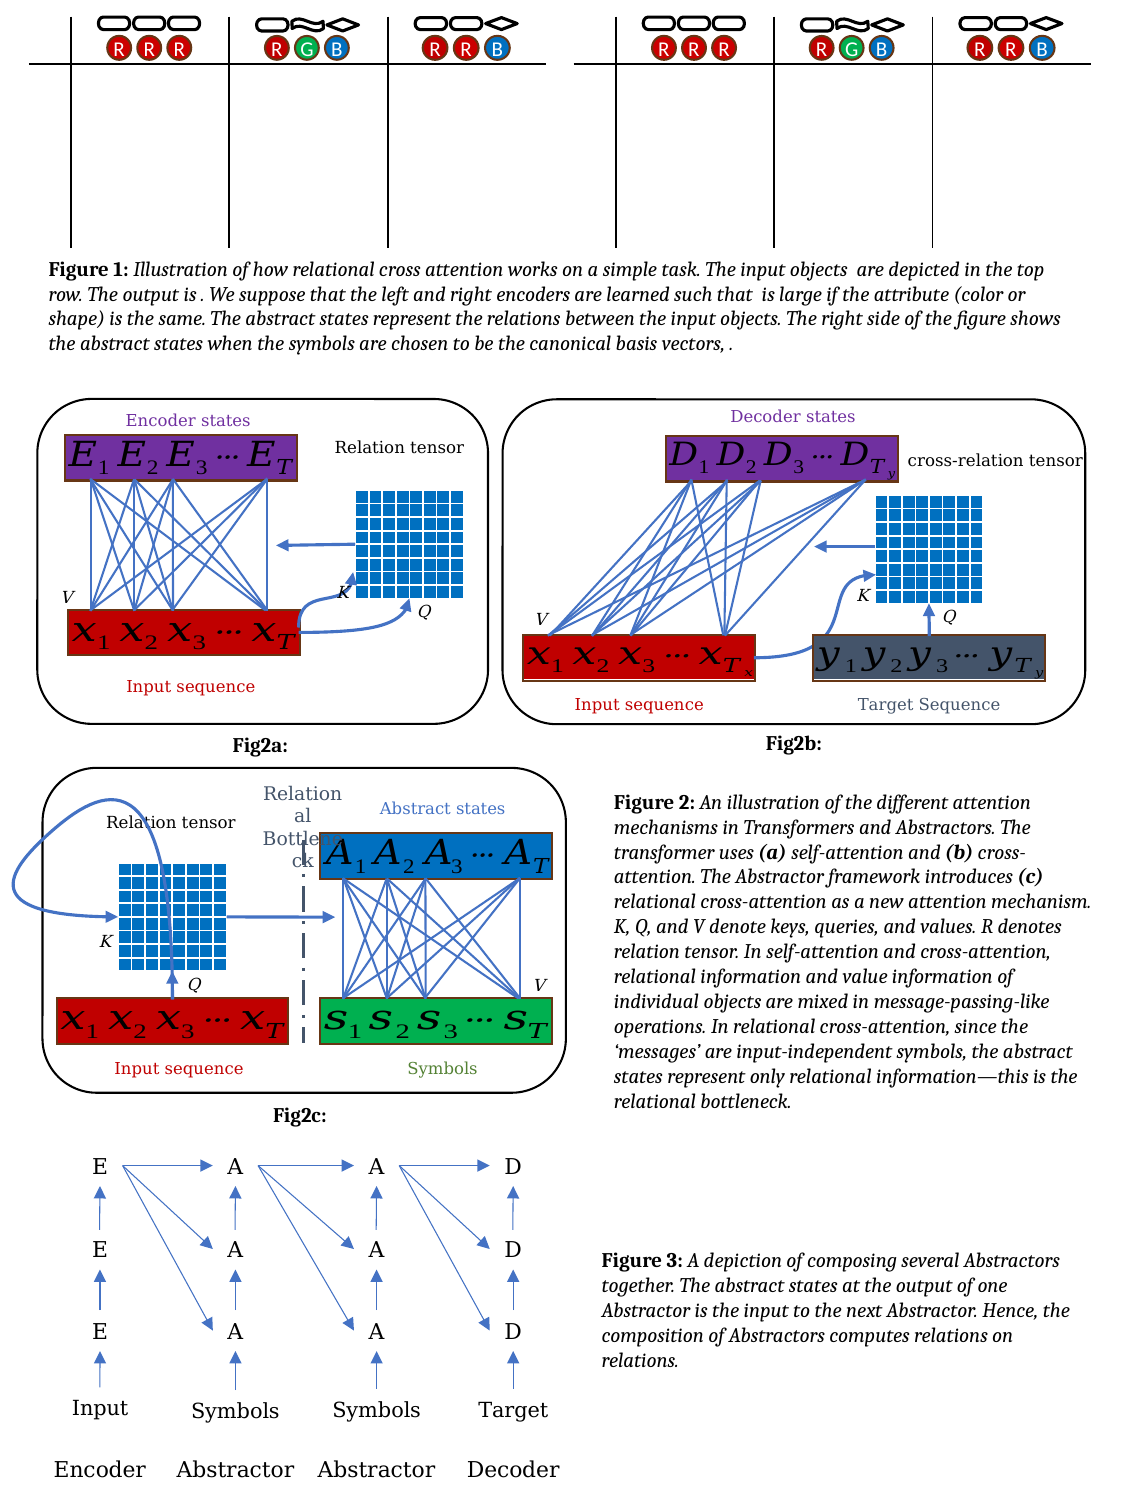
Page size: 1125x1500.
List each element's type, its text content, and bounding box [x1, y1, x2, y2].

text_box [501, 398, 1087, 726]
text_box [547, 479, 866, 637]
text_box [959, 17, 1062, 60]
text_box Figure 3: A depiction of composing several Abstractors together. The abstract states at the output of one Abstractor is the input to the next Abstractor. Hence, the composition of Abstractors computes relations on relations. [586, 1239, 1109, 1380]
text_box K [84, 923, 127, 959]
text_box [643, 17, 745, 60]
text_box V [519, 601, 547, 637]
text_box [298, 572, 354, 628]
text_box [342, 877, 520, 1000]
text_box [43, 1145, 570, 1491]
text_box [415, 17, 518, 60]
text_box Q [926, 598, 971, 634]
text_box Q [171, 965, 216, 1001]
text_box V [45, 579, 87, 615]
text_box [98, 17, 200, 60]
text_box K [354, 574, 364, 598]
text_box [753, 574, 876, 658]
text_box K [876, 577, 884, 613]
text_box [256, 18, 359, 60]
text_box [801, 18, 904, 60]
text_box V [517, 967, 560, 1002]
text_box Figure 2: An illustration of the different attention mechanisms in Transformers and Abstractors. The transformer uses (a) self-attention and (b) cross-attention. The Abstractor framework introduces (c) relational cross-attention as a new attention mechanism. K, Q, and V denote keys, queries, and values. R denotes relation tensor. In self-attention and cross-attention, relational information and value information of individual objects are mixed in message-passing-like operations. In relational cross-attention, since the ‘messages’ are input-independent symbols, the abstract states represent only relational information—this is the relational bottleneck. [599, 780, 1112, 1121]
text_box Q [401, 593, 446, 629]
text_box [90, 478, 268, 612]
text_box [36, 397, 490, 725]
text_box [104, 930, 187, 986]
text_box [298, 598, 410, 633]
text_box [41, 766, 567, 1094]
text_box Decoder states [715, 398, 871, 433]
